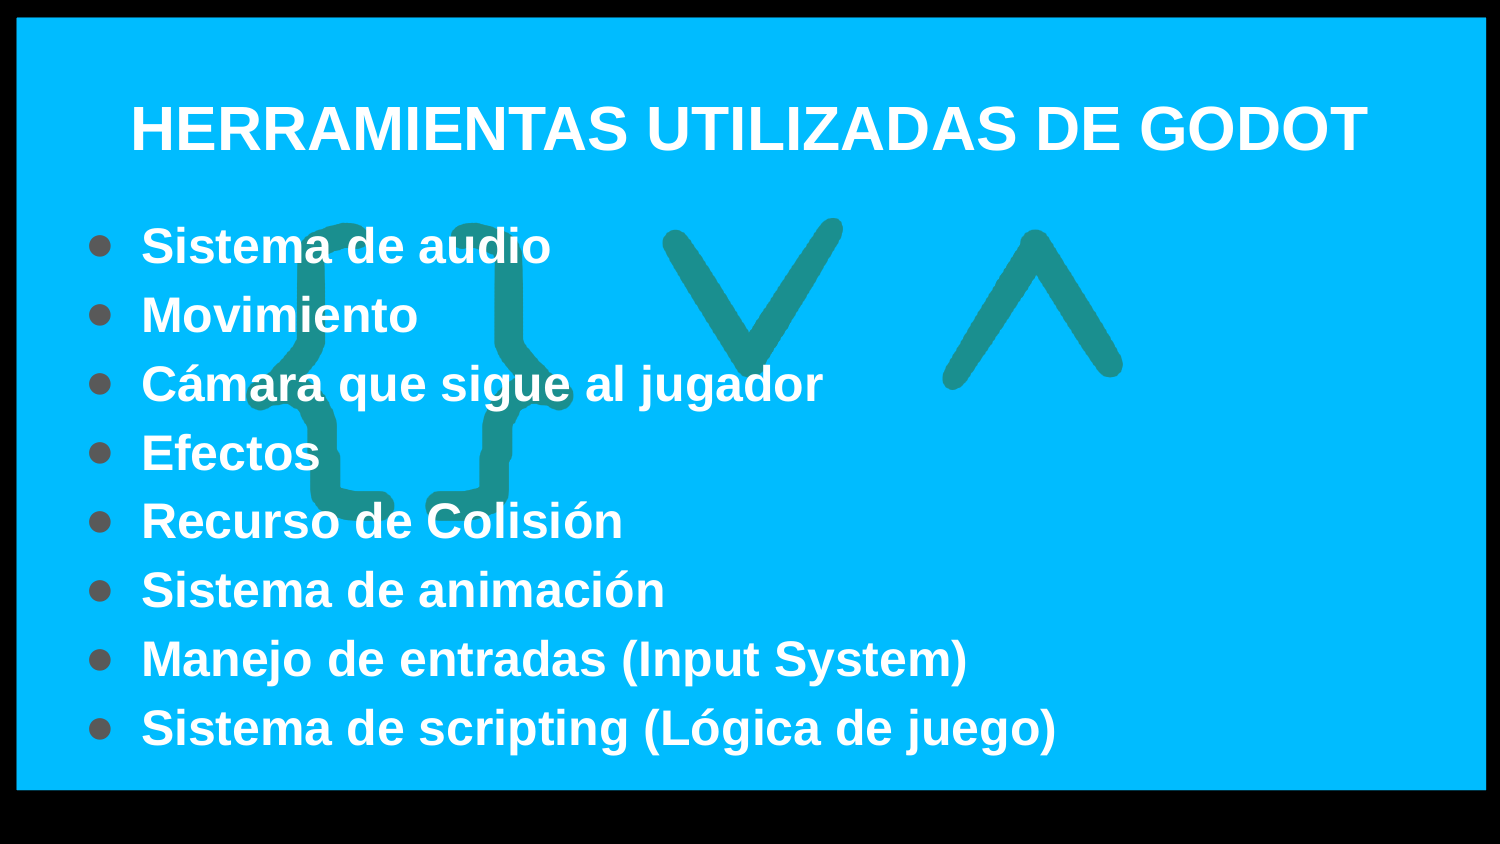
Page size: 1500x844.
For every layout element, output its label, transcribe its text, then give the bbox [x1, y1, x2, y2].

list Sistema de audio Movimiento Cámara que sigue al jugador Efectos Recurso de Colisión Sistema de animación Manejo de entradas (Input System) Sistema de scripting (Lógica de juego) [51, 189, 1449, 827]
picture [0, 0, 1500, 844]
title HERRAMIENTAS UTILIZADAS DE GODOT [51, 72, 1449, 167]
